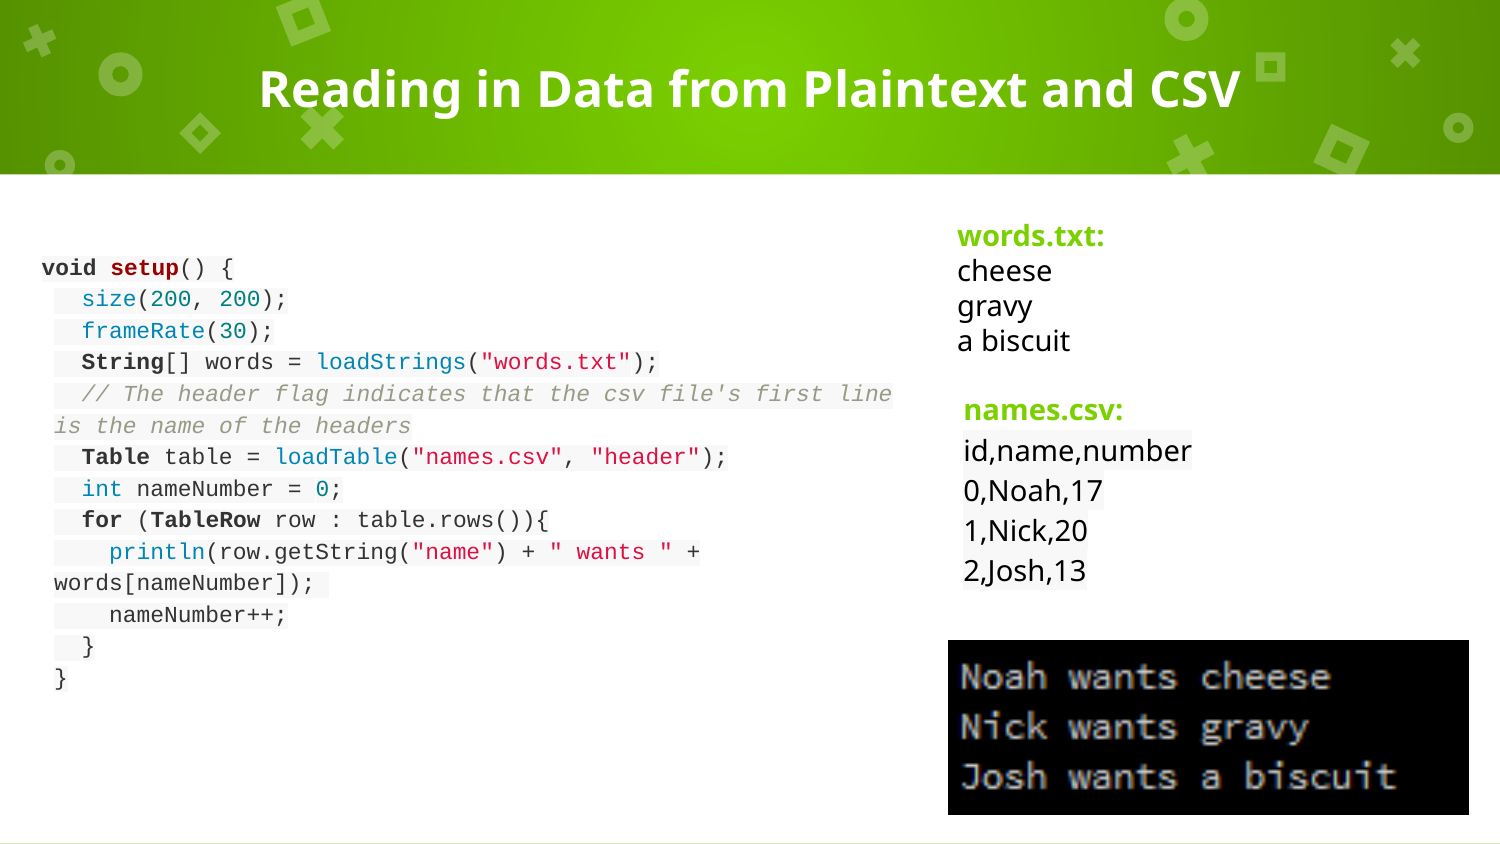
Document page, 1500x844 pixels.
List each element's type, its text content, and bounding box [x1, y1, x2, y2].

list void setup() { size(200, 200); frameRate(30); String[] words = loadStrings("words.txt"); // The header flag indicates that the csv file's first line is the name of the headers Table table = loadTable("names.csv", "header"); int nameNumber = 0; for (TableRow row : table.rows()){ println(row.getString("name") + " wants " + words[nameNumber]); nameNumber++; } } [26, 233, 942, 844]
text_box names.csv: id,name,number 0,Noah,17 1,Nick,20 2,Josh,13 [948, 376, 1469, 599]
title Reading in Data from Plaintext and CSV [75, 0, 1425, 175]
picture [948, 639, 1469, 815]
text_box words.txt: cheese gravy a biscuit [941, 202, 1463, 377]
